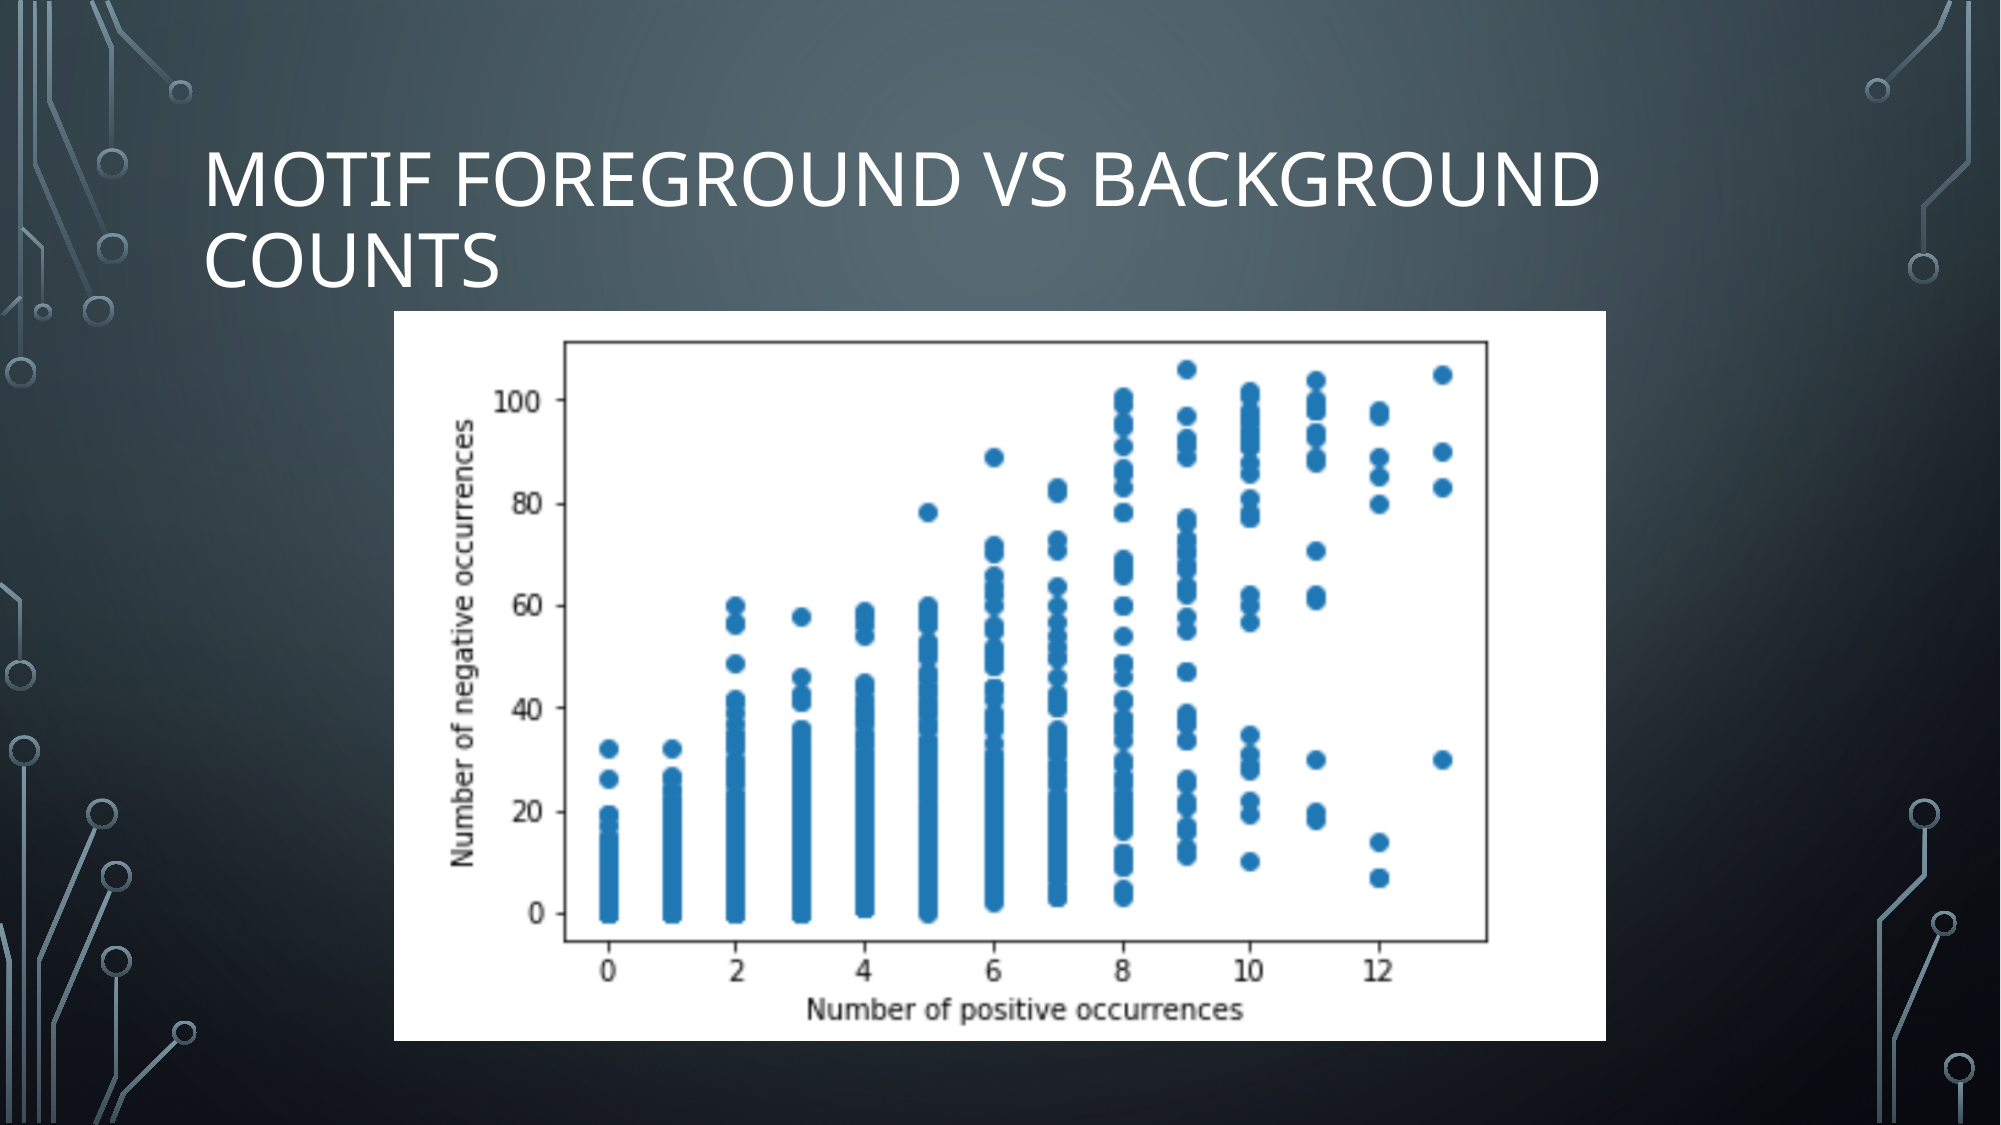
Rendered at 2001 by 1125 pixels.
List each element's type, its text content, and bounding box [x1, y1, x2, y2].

title motif foreground vs background counts [187, 101, 1813, 344]
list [394, 311, 1606, 1042]
